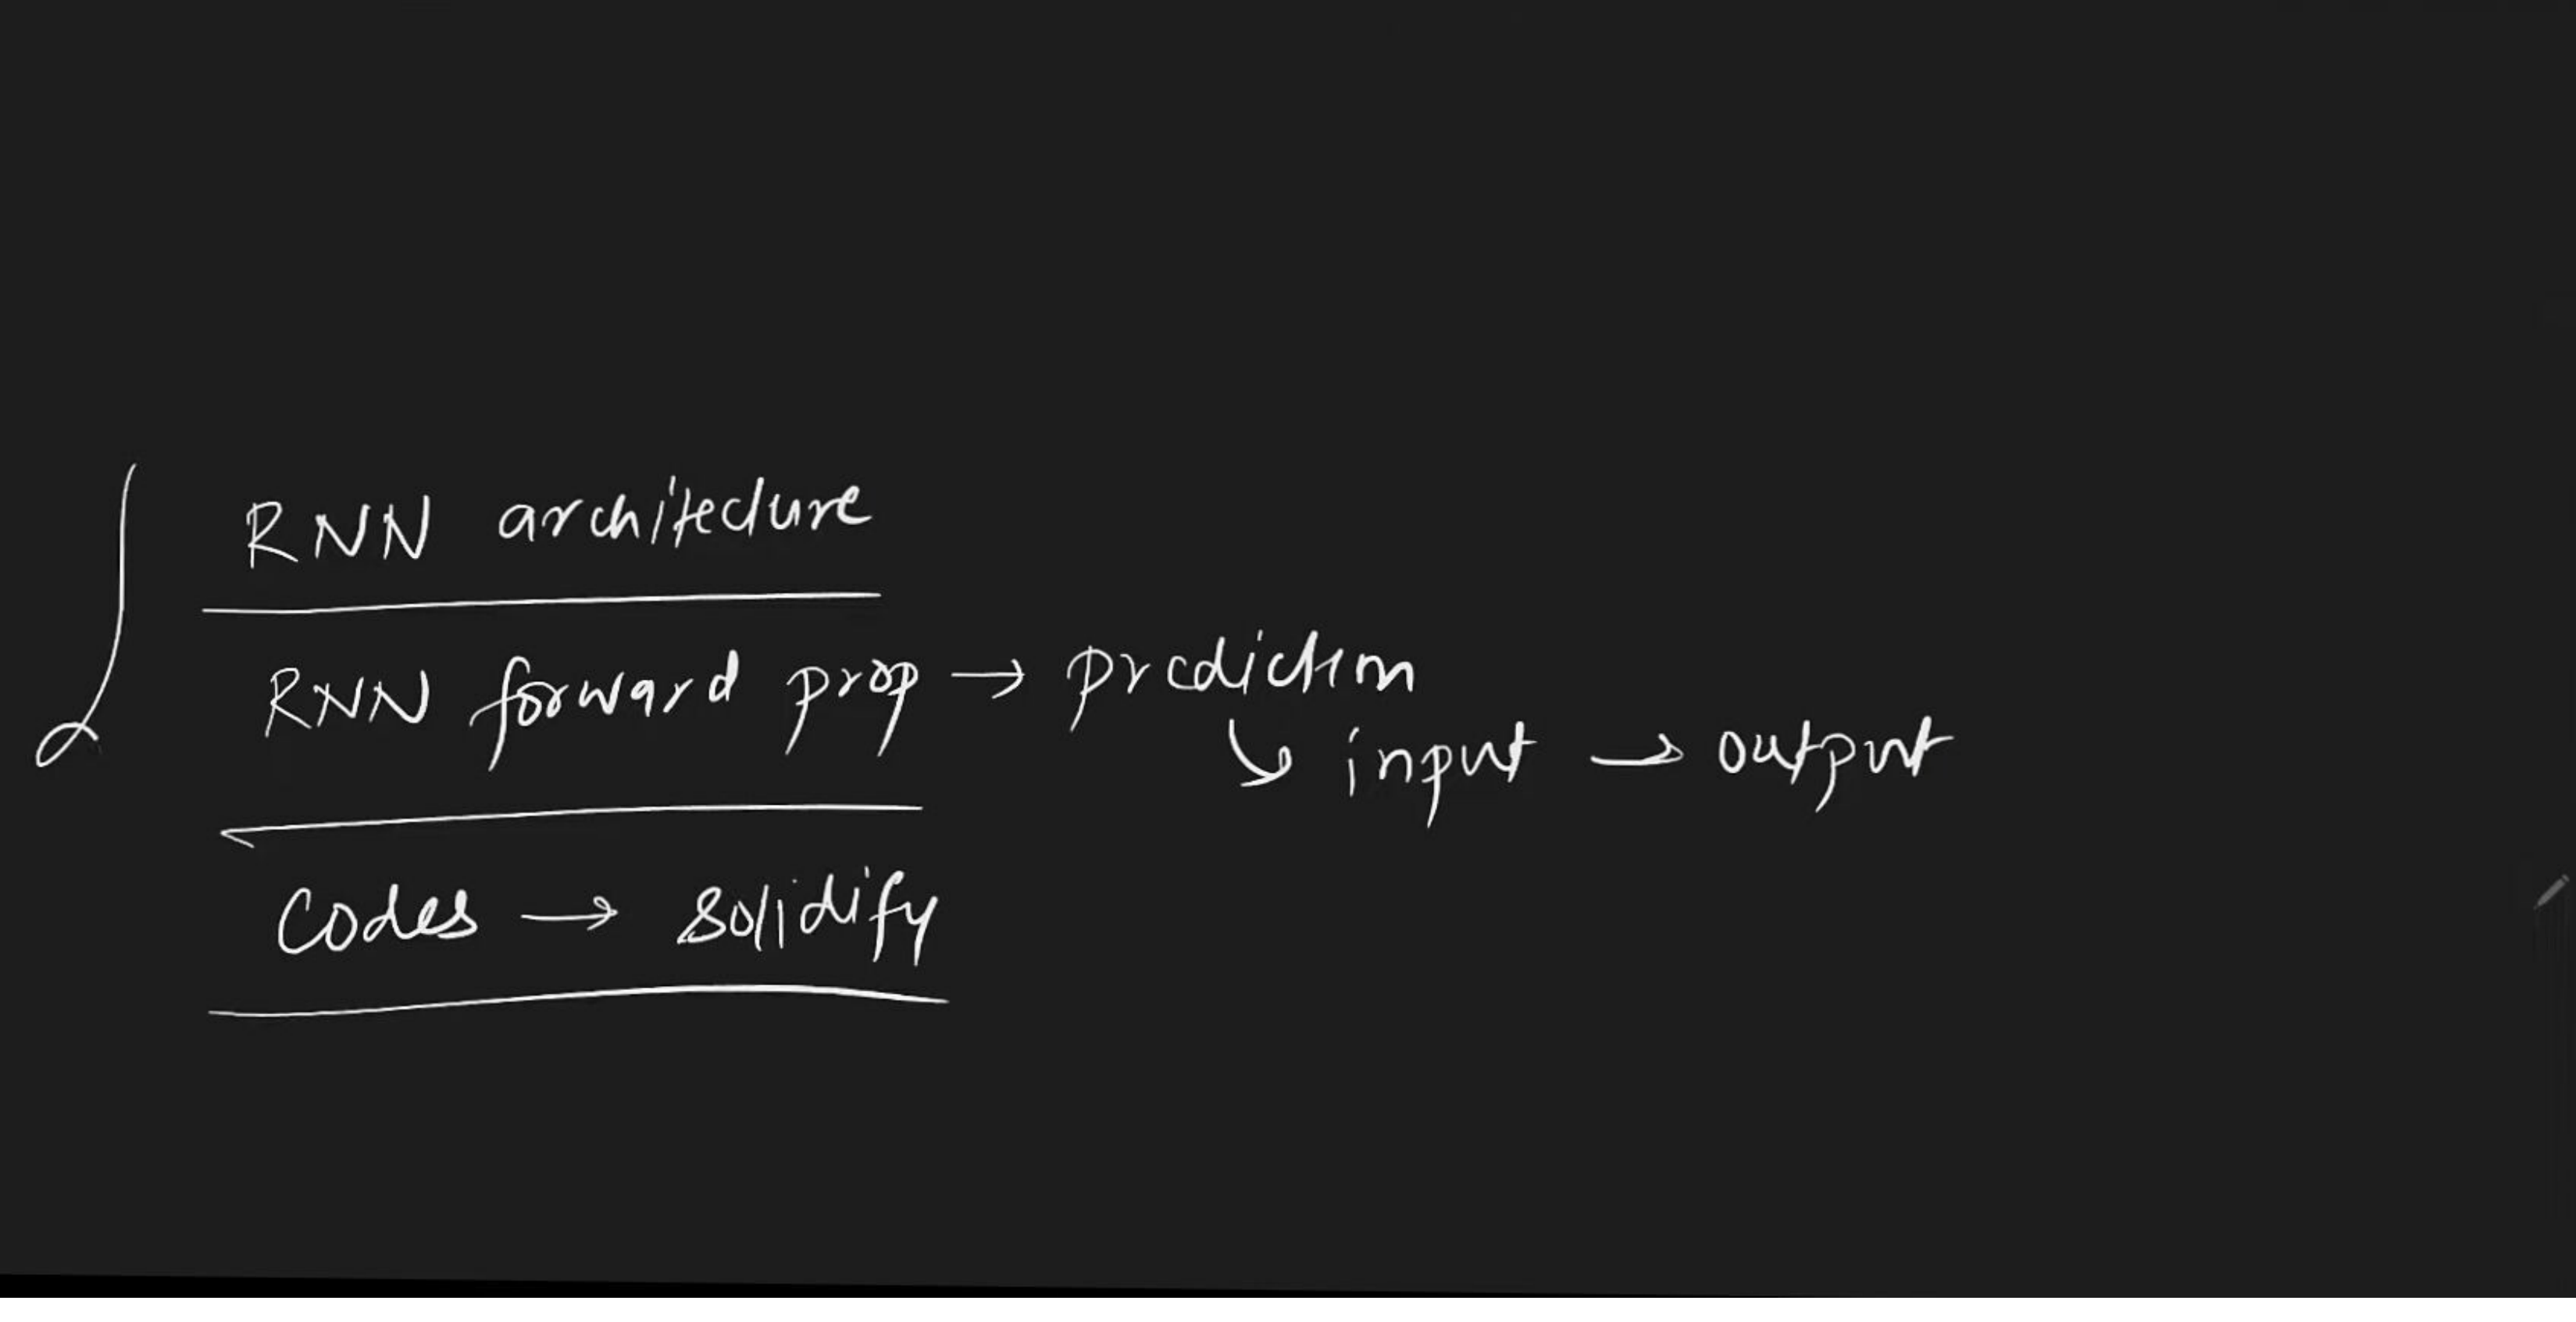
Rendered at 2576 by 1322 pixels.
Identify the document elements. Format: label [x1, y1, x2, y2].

text_box [0, 0, 2576, 1298]
